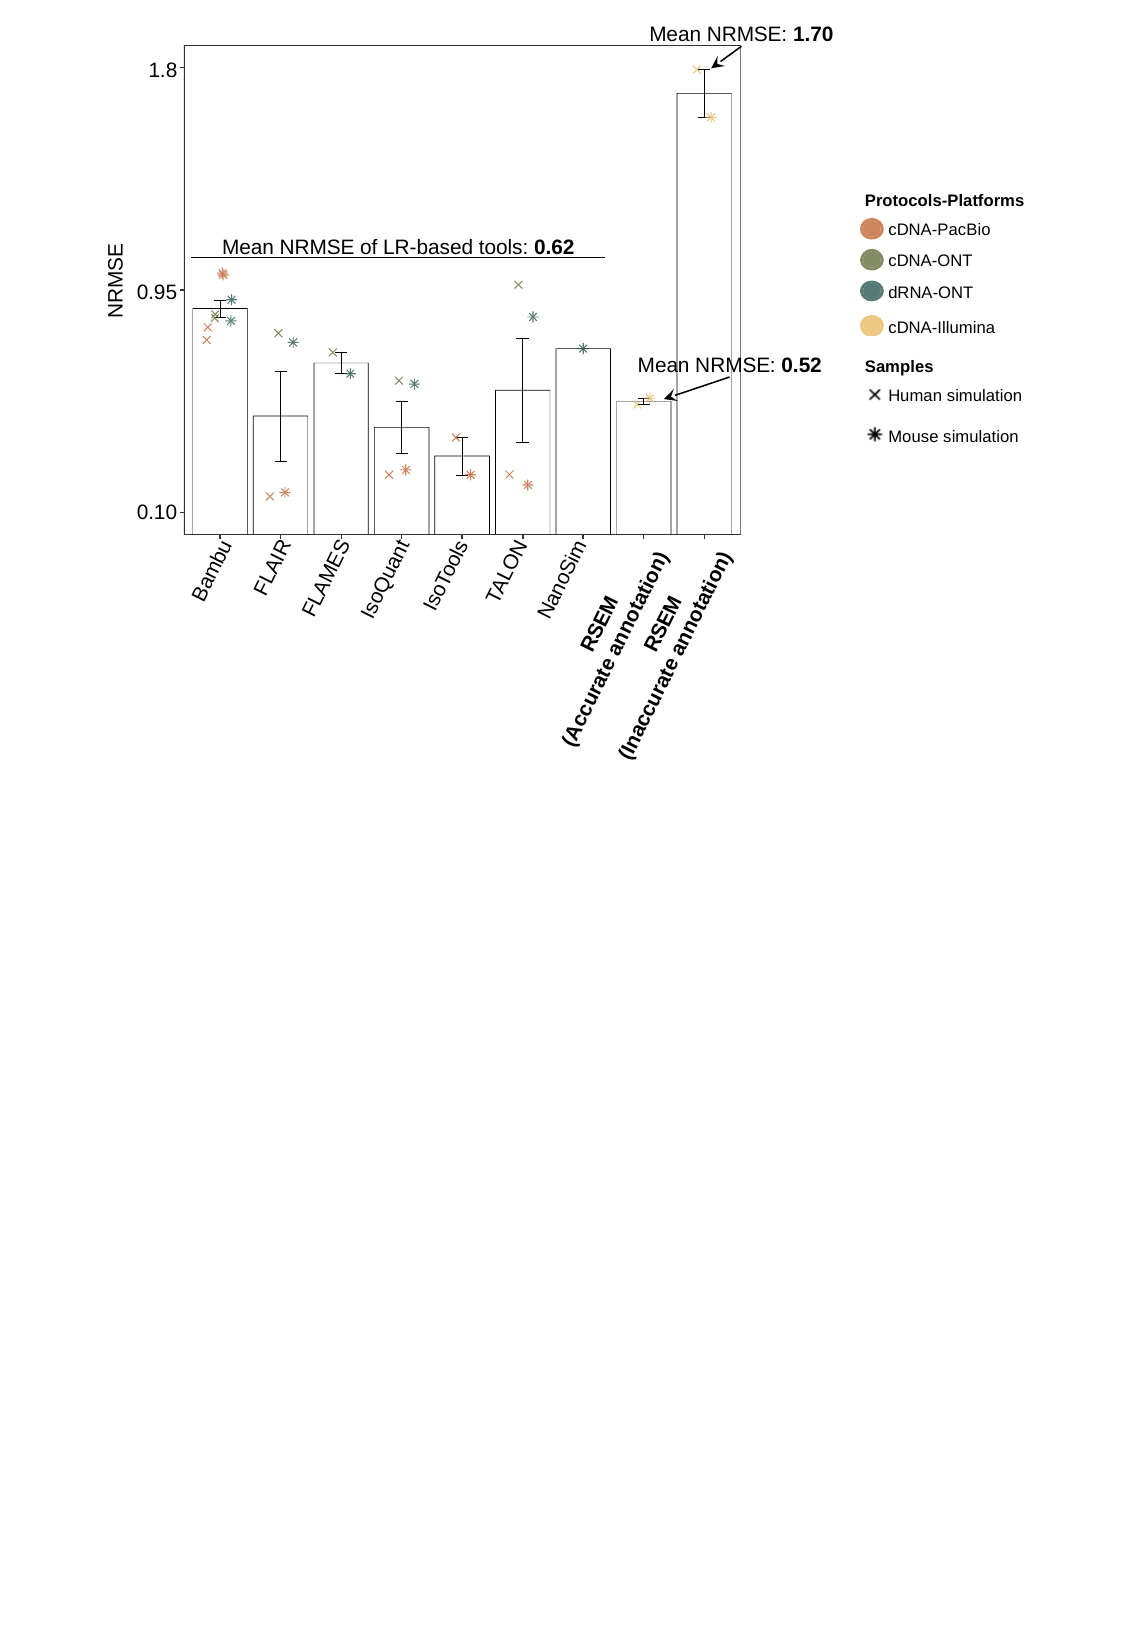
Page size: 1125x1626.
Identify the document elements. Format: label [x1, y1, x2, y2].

text_box [840, 185, 1055, 447]
text_box [101, 20, 867, 782]
